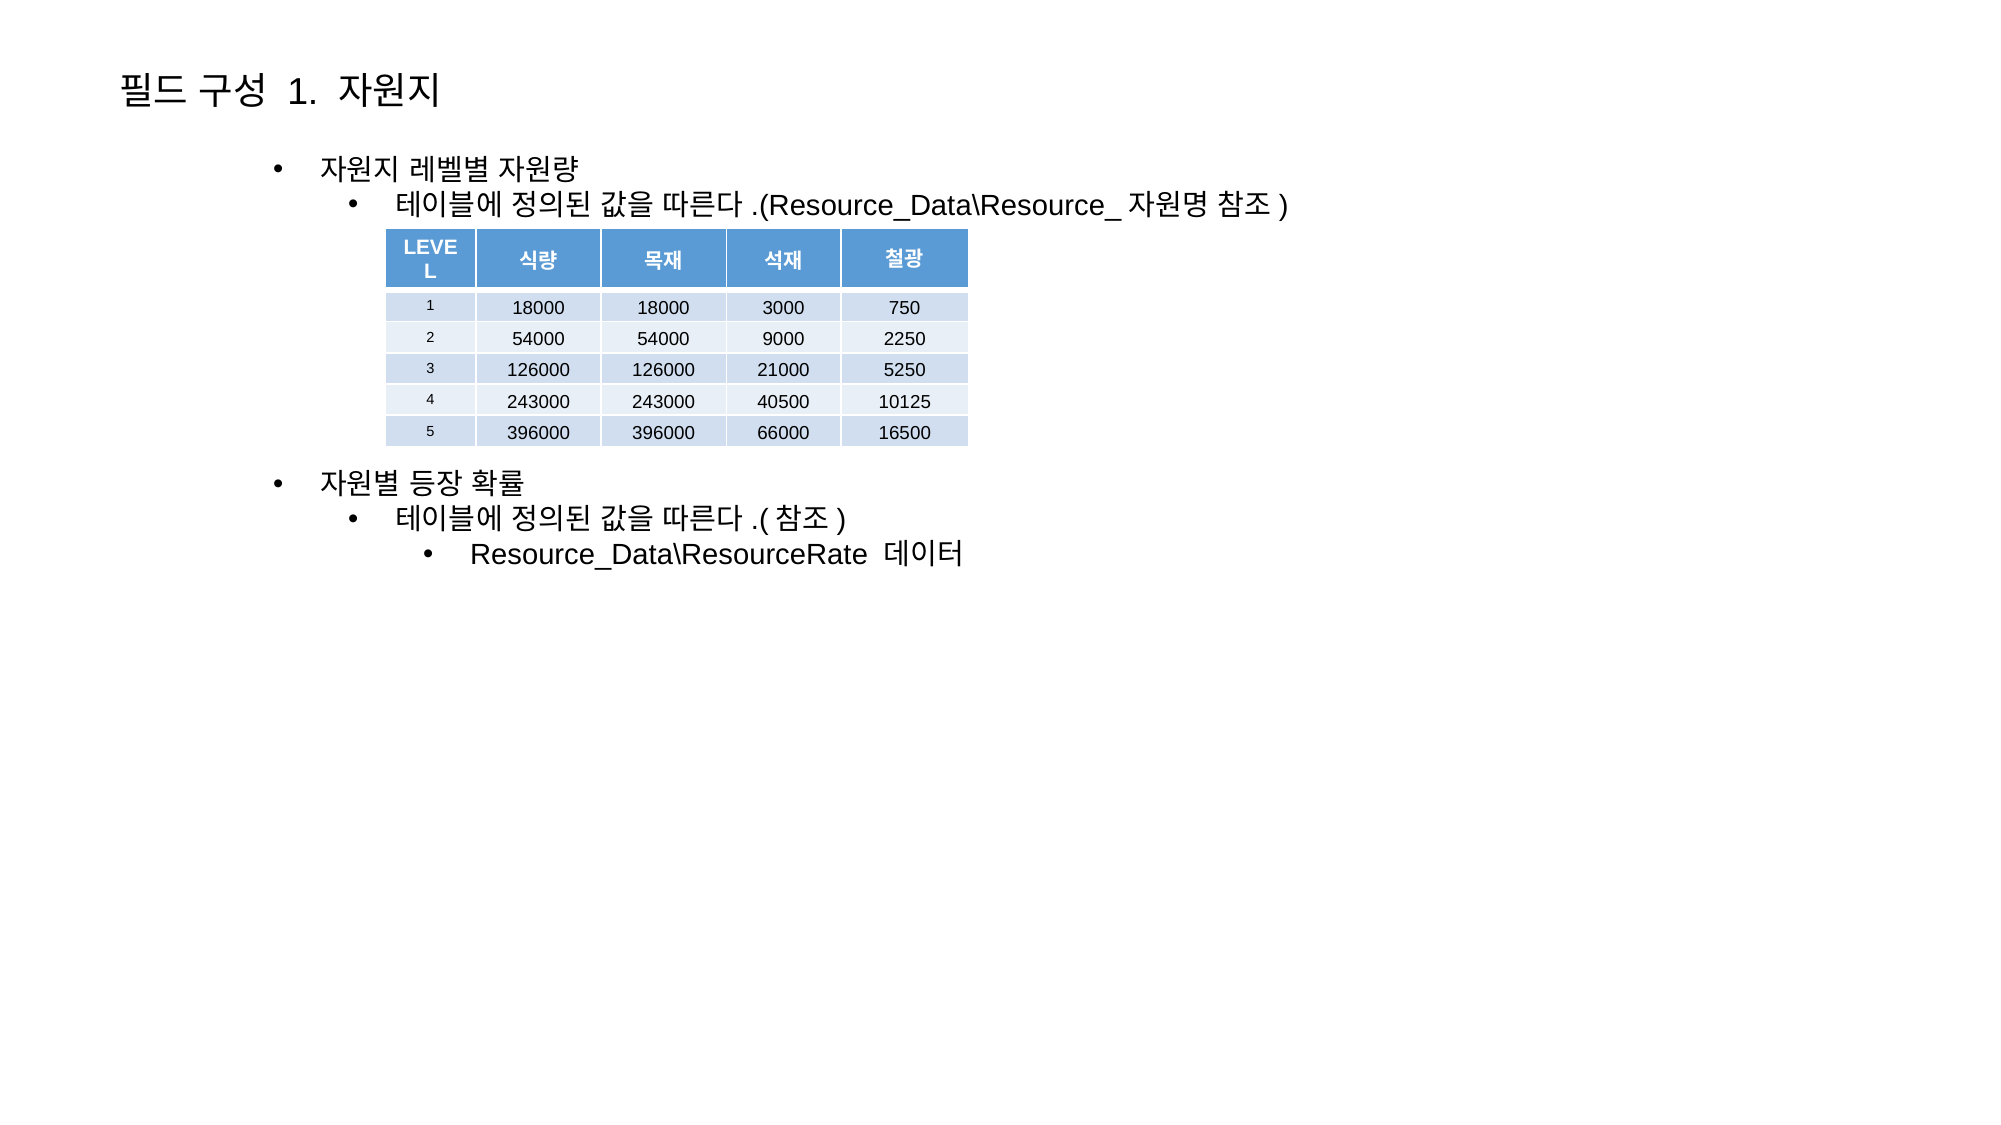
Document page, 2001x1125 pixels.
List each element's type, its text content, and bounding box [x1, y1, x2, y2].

table_header 철광 [842, 229, 968, 287]
table_header LEVEL [386, 229, 475, 287]
table_cell 18000 [477, 293, 600, 321]
table_cell 243000 [602, 385, 726, 414]
table_cell 21000 [727, 354, 840, 383]
table_cell 3 [386, 354, 475, 383]
table_cell 126000 [602, 354, 726, 383]
table_cell 40500 [727, 385, 840, 414]
table_cell 66000 [727, 416, 840, 446]
table_cell 126000 [477, 354, 600, 383]
table_cell 5250 [842, 354, 968, 383]
table_cell 2250 [842, 322, 968, 352]
table_cell 2 [386, 322, 475, 352]
table_cell 396000 [477, 416, 600, 446]
table_header 석재 [727, 229, 840, 287]
table_cell 5 [386, 416, 475, 446]
table_cell 18000 [602, 293, 726, 321]
table_cell 9000 [727, 322, 840, 352]
table_header 식량 [477, 229, 600, 287]
table_cell 3000 [727, 293, 840, 321]
table_cell 4 [386, 385, 475, 414]
table_cell 1 [386, 293, 475, 321]
table_cell 10125 [842, 385, 968, 414]
table_cell 16500 [842, 416, 968, 446]
text_box 필드 구성 1. 자원지 [104, 59, 470, 121]
table_cell 243000 [477, 385, 600, 414]
table_header 목재 [602, 229, 726, 287]
table_cell 54000 [602, 322, 726, 352]
table_cell 750 [842, 293, 968, 321]
table_cell 396000 [602, 416, 726, 446]
text_box 자원지 레벨별 자원량 테이블에 정의된 값을 따른다.(Resource_Data\Resource_자원명 참조) 자원별 등장 확률 테이블에 정의된 값을 따른다.(참조) Resource_Data\ResourceRate 데이터 [258, 143, 1328, 654]
table_cell 54000 [477, 322, 600, 352]
